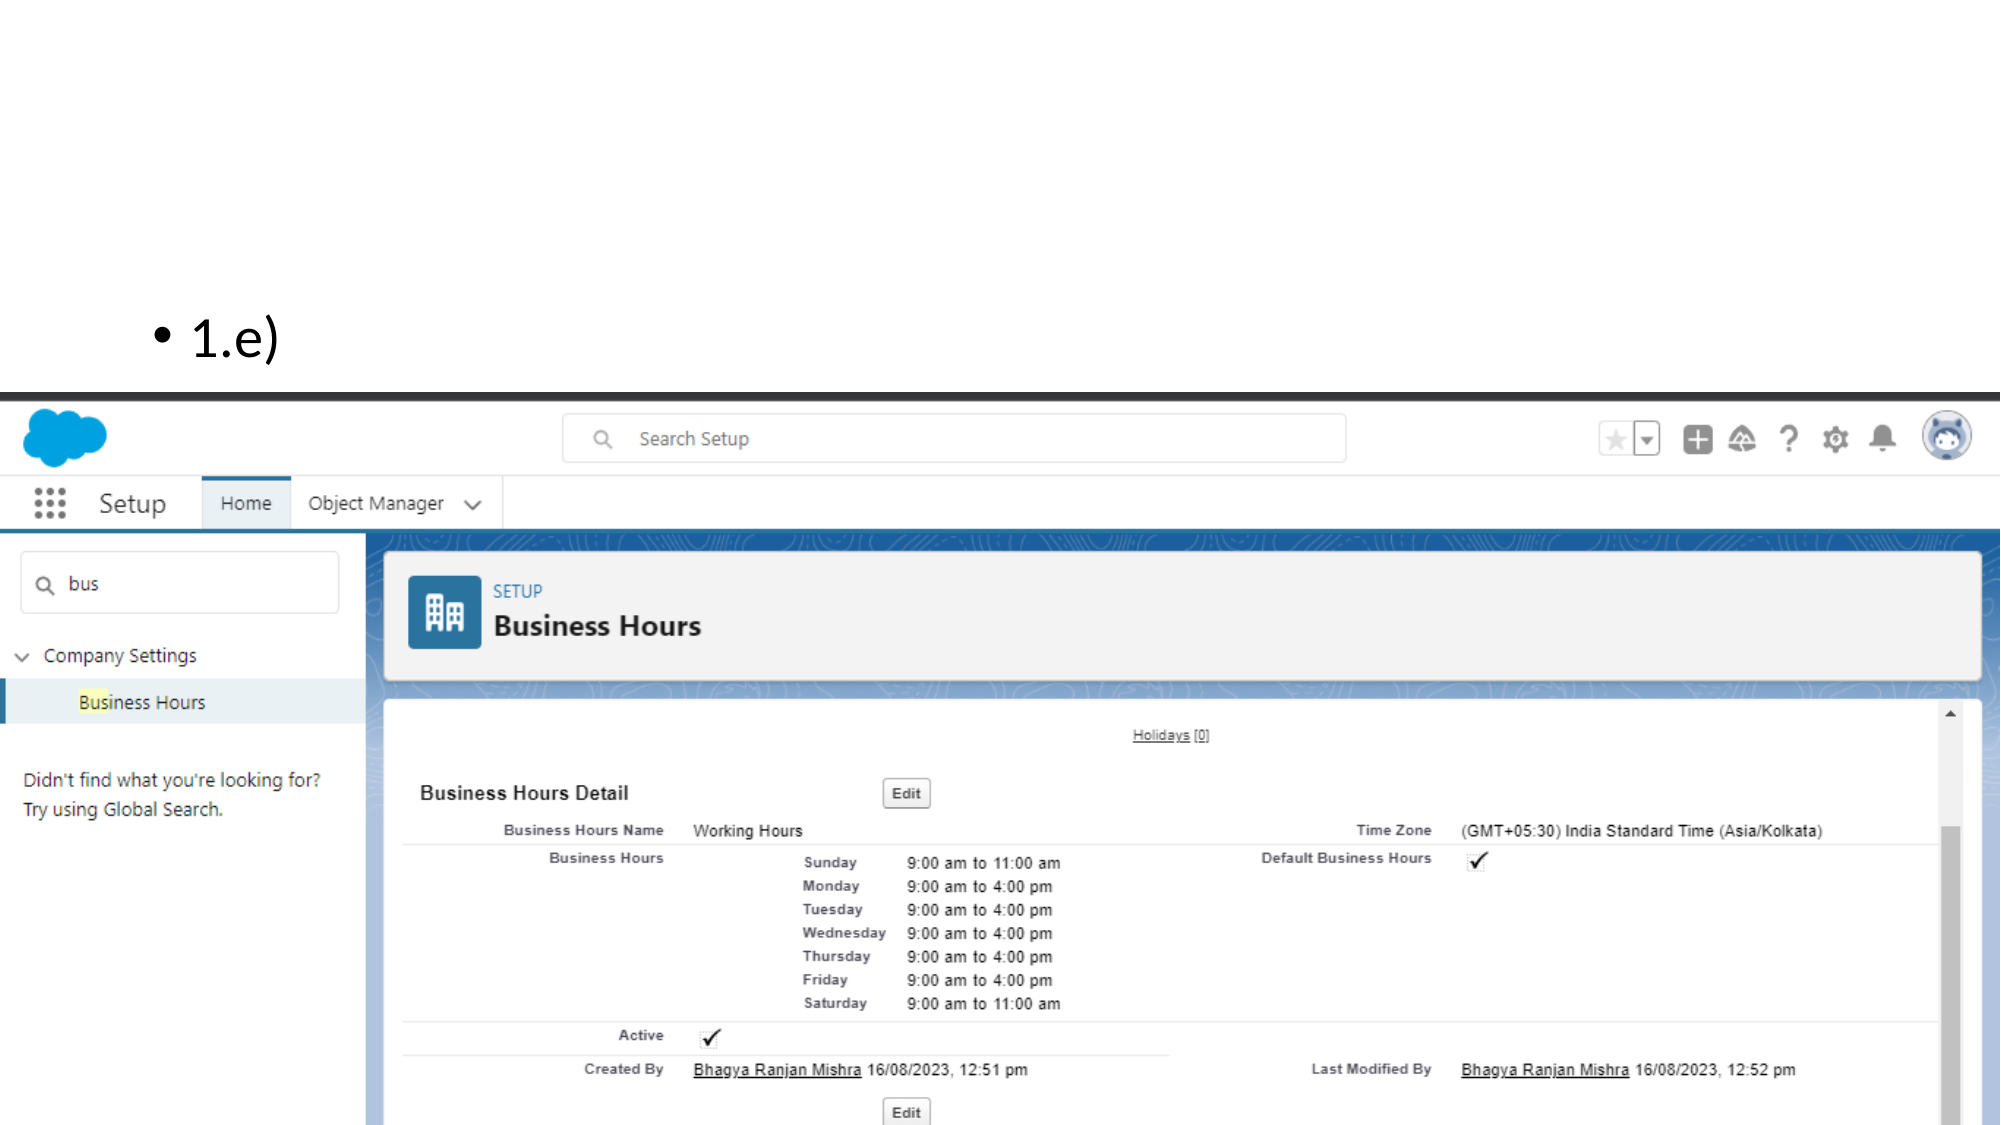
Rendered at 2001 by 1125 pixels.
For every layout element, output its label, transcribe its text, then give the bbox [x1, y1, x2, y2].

picture [0, 392, 2000, 1125]
list 1.e) [137, 299, 1863, 392]
